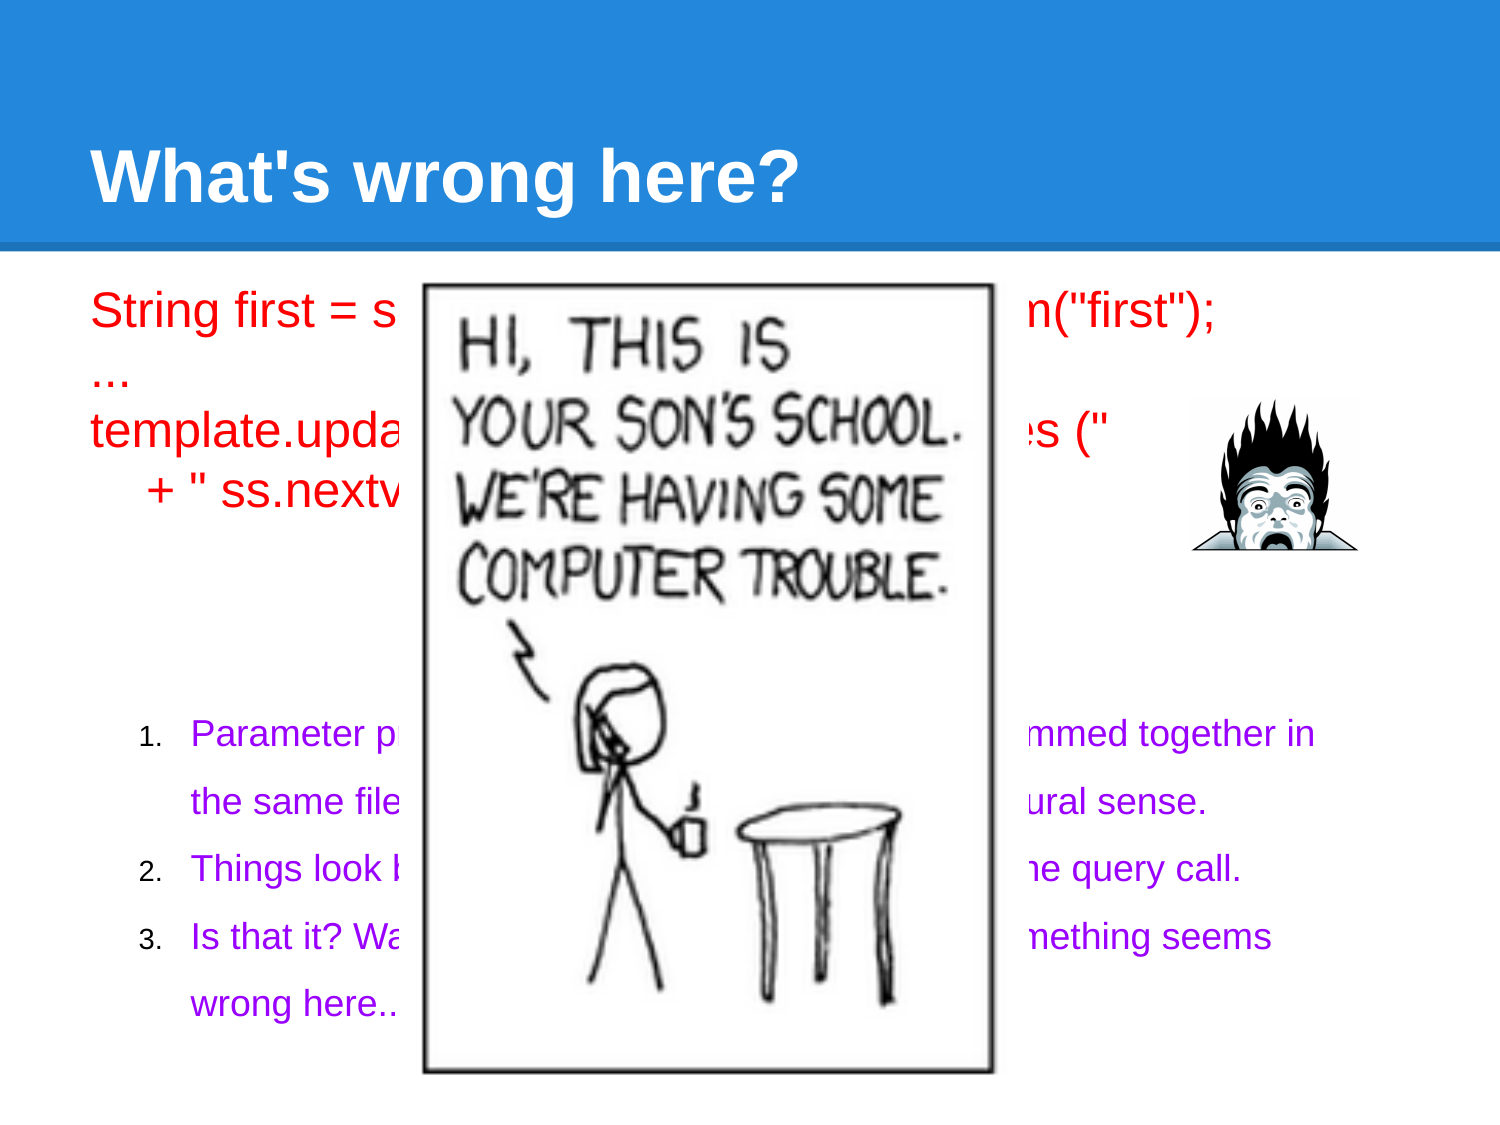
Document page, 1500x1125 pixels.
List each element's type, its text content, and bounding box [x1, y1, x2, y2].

text_box Parameter processing and database access are jammed together in the same file, showing a complete lack of architectural sense. Things look better when the SQL is moved out of the query call. Is that it? Wait, there's something else, I think? Something seems wrong here.... [1034, 671, 1358, 1021]
title What's wrong here? [75, 45, 1425, 233]
text_box Parameter processing and database access are jammed together in the same file, showing a complete lack of architectural sense. Things look better when the SQL is moved out of the query call. Is that it? Wait, there's something else, I think? Something seems wrong here.... [100, 671, 394, 1021]
list String first = servlet.getRequest().getParam("first"); ... template.update("insert into students values (" + " ss.nextval,'" + last + "','" + first + "')"); [75, 262, 1425, 597]
picture [1188, 397, 1359, 551]
picture [399, 269, 1030, 1112]
